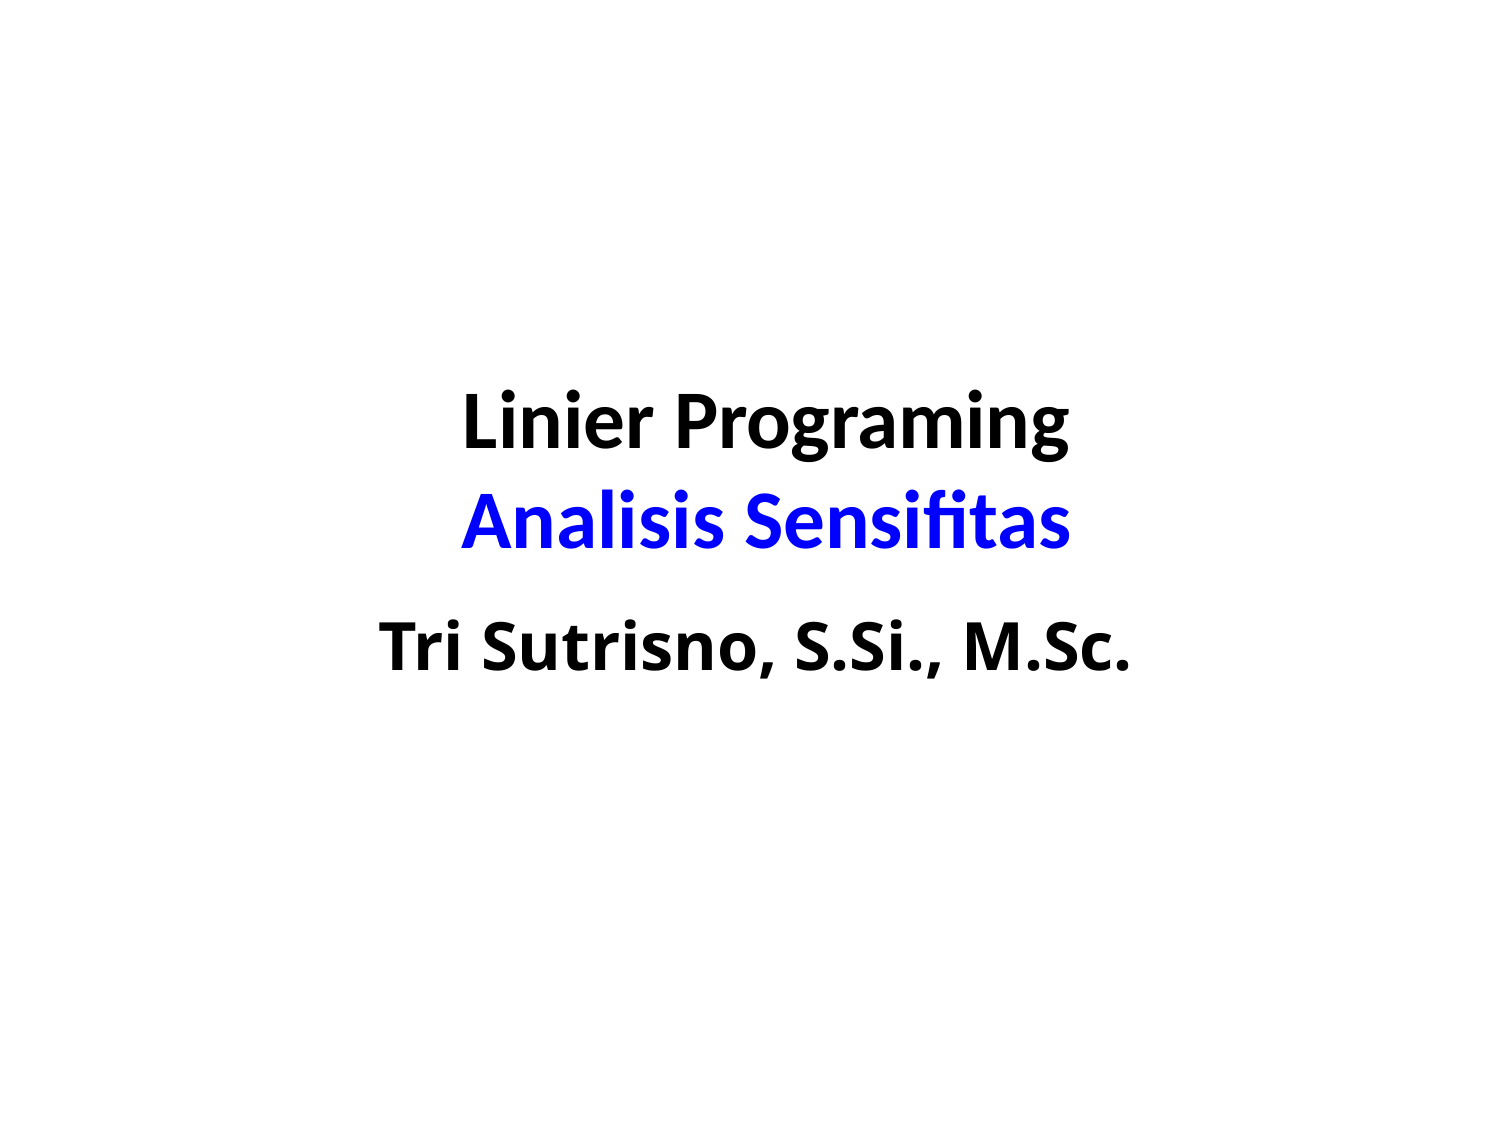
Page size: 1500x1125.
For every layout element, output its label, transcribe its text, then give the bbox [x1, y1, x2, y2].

title Linier Programing Analisis Sensifitas [94, 362, 1406, 565]
text_box Tri Sutrisno, S.Si., M.Sc. [162, 601, 1347, 684]
